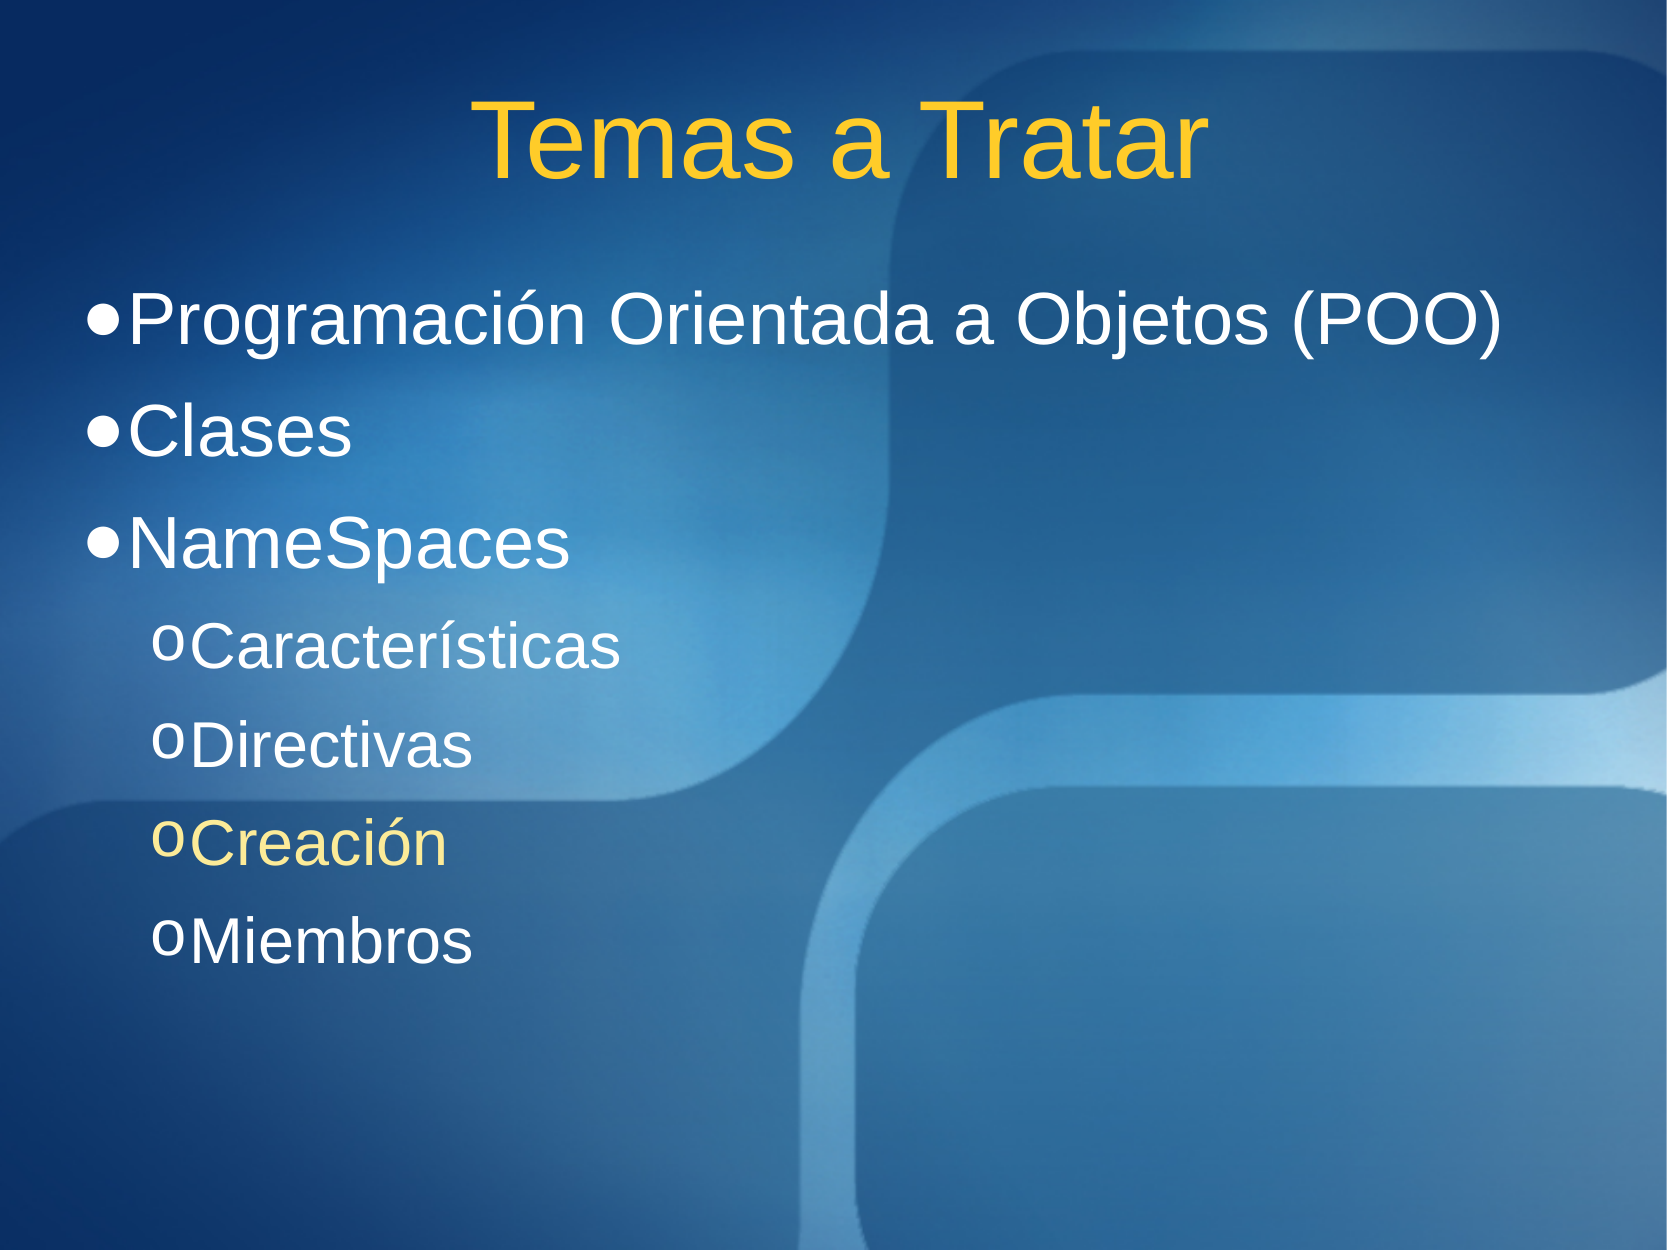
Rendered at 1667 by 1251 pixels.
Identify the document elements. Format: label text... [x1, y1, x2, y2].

picture [0, 0, 1667, 1250]
list Programación Orientada a Objetos (POO) Clases NameSpaces Características Directivas Creación Miembros [58, 258, 1580, 913]
title Temas a Tratar [86, 50, 1595, 184]
